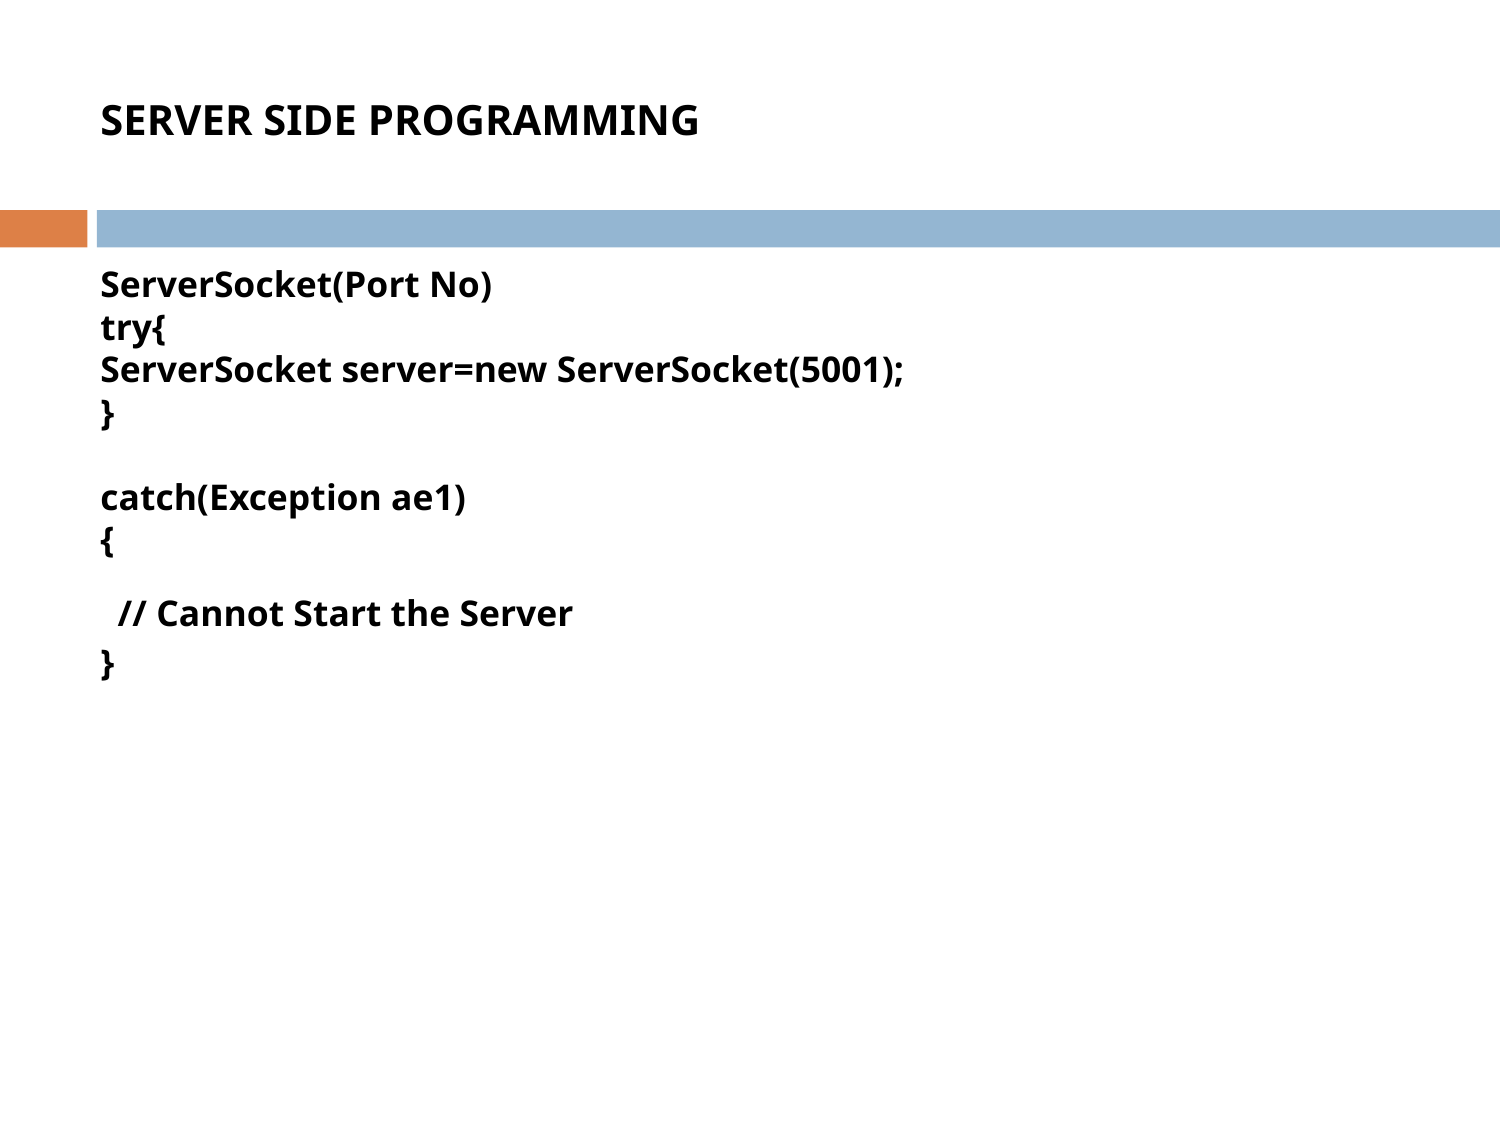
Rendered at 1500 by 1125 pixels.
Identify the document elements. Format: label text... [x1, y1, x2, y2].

text_box SERVER SIDE PROGRAMMING [100, 37, 1438, 200]
text_box ServerSocket(Port No) try{ ServerSocket server=new ServerSocket(5001); } catch(Exception ae1) { // Cannot Start the Server } [100, 262, 1438, 1000]
